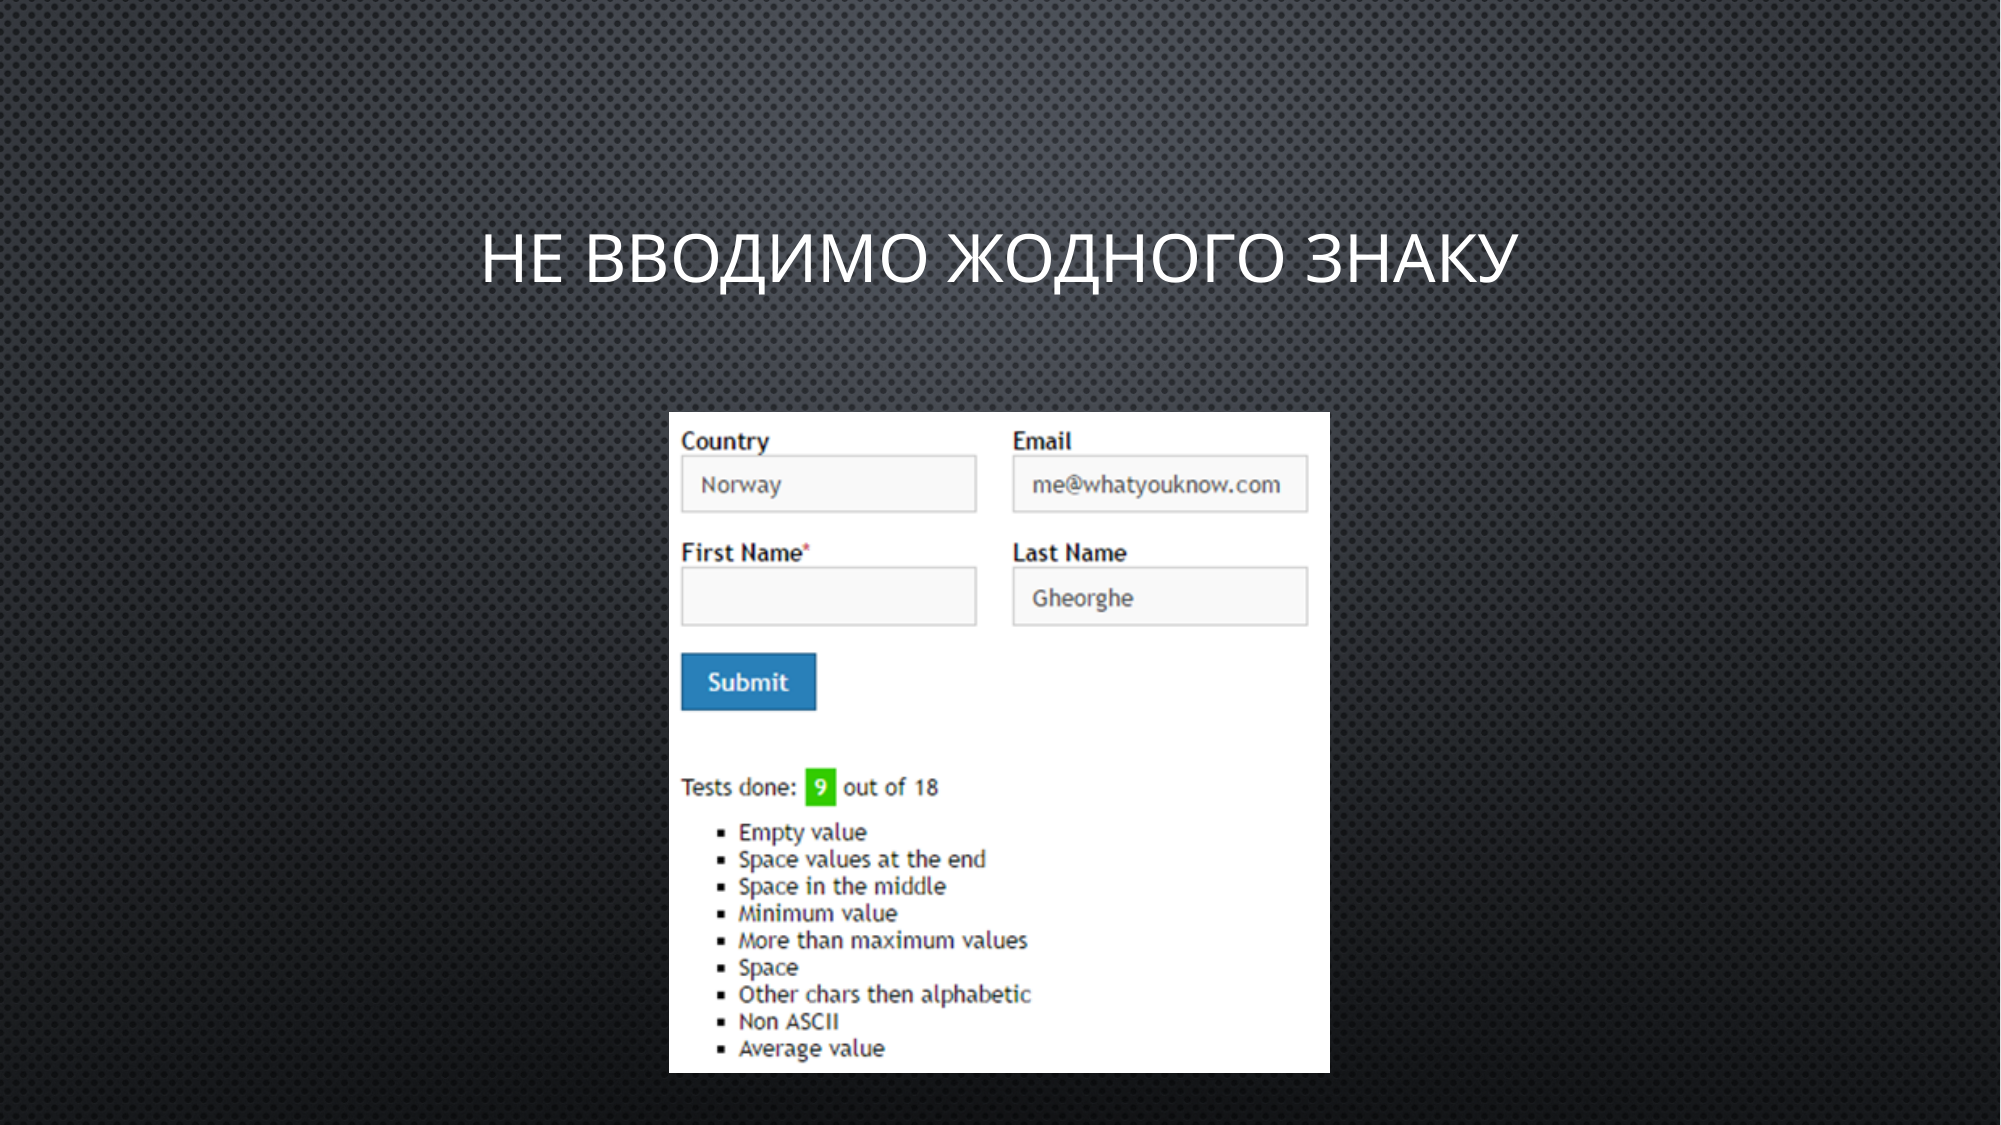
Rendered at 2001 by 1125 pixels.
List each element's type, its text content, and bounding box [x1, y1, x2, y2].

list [669, 412, 1331, 1073]
title Не вводимо жодного знаку [187, 99, 1813, 413]
